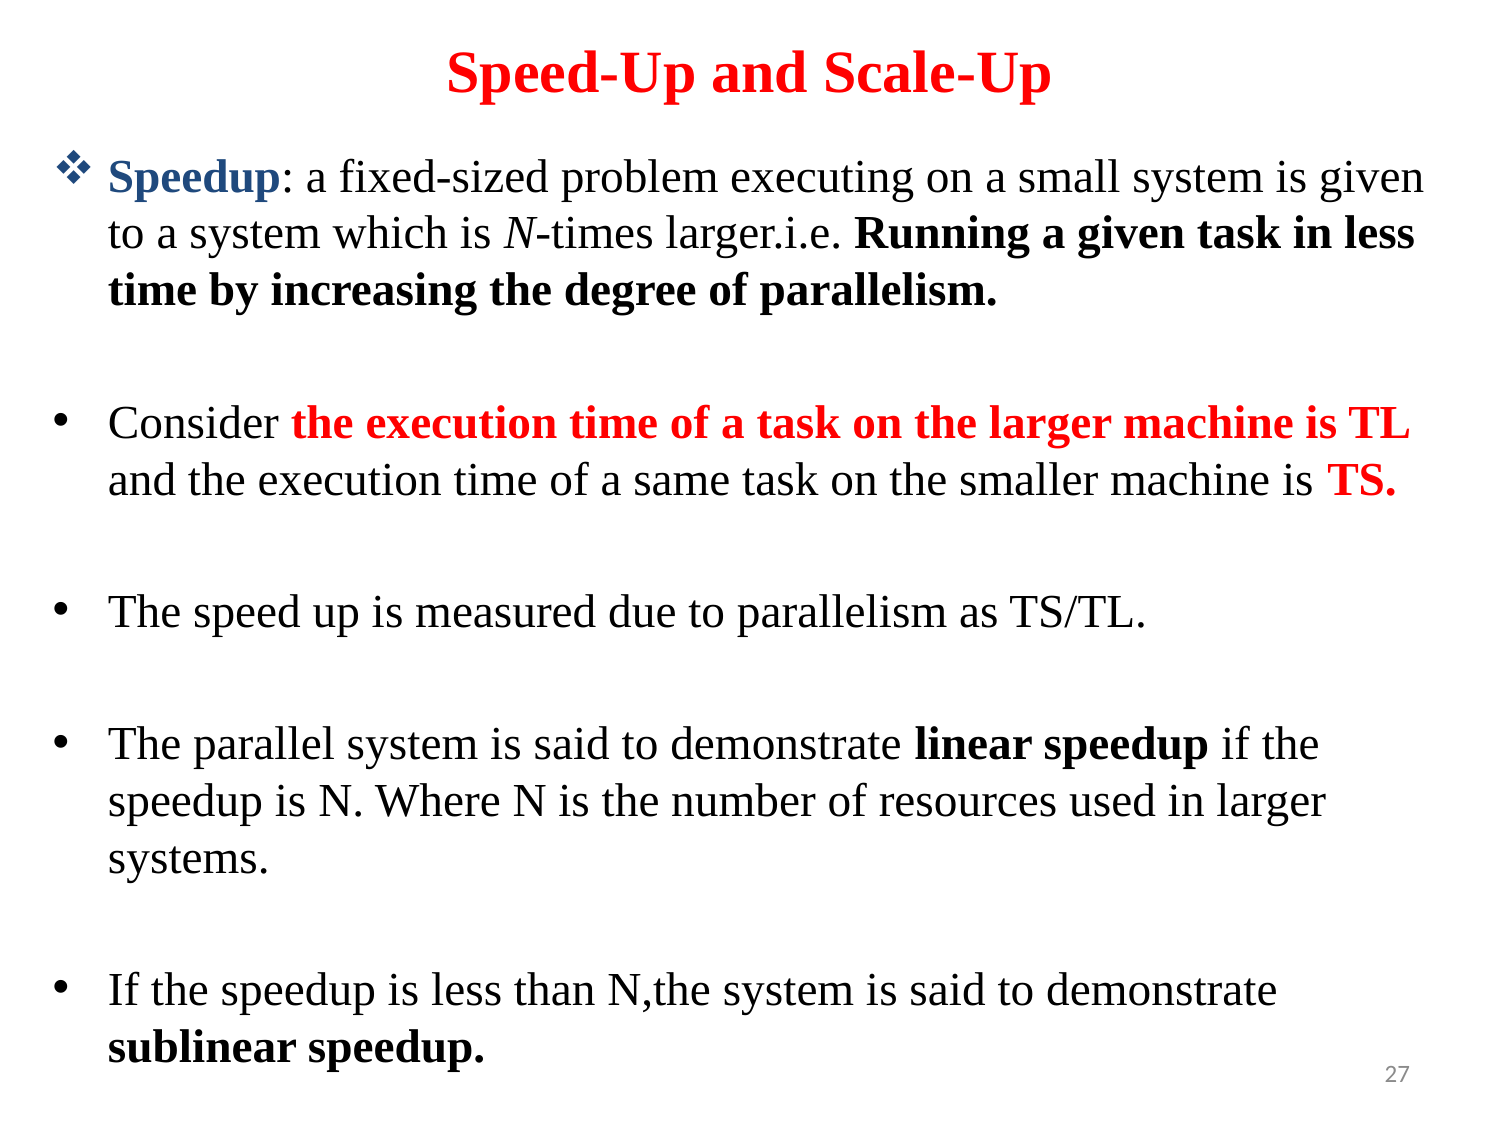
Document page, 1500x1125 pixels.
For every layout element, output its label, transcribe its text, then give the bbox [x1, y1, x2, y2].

slide_number 27 [1074, 1042, 1425, 1103]
title Speed-Up and Scale-Up [75, 24, 1425, 113]
list Speedup: a fixed-sized problem executing on a small system is given to a system which is N-times larger.i.e. Running a given task in less time by increasing the degree of parallelism. Consider the execution time of a task on the larger machine is TL and the execution time of a same task on the smaller machine is TS. The speed up is measured due to parallelism as TS/TL. The parallel system is said to demonstrate linear speedup if the speedup is N. Where N is the number of resources used in larger systems. If the speedup is less than N,the system is said to demonstrate sublinear speedup. [37, 137, 1463, 1088]
